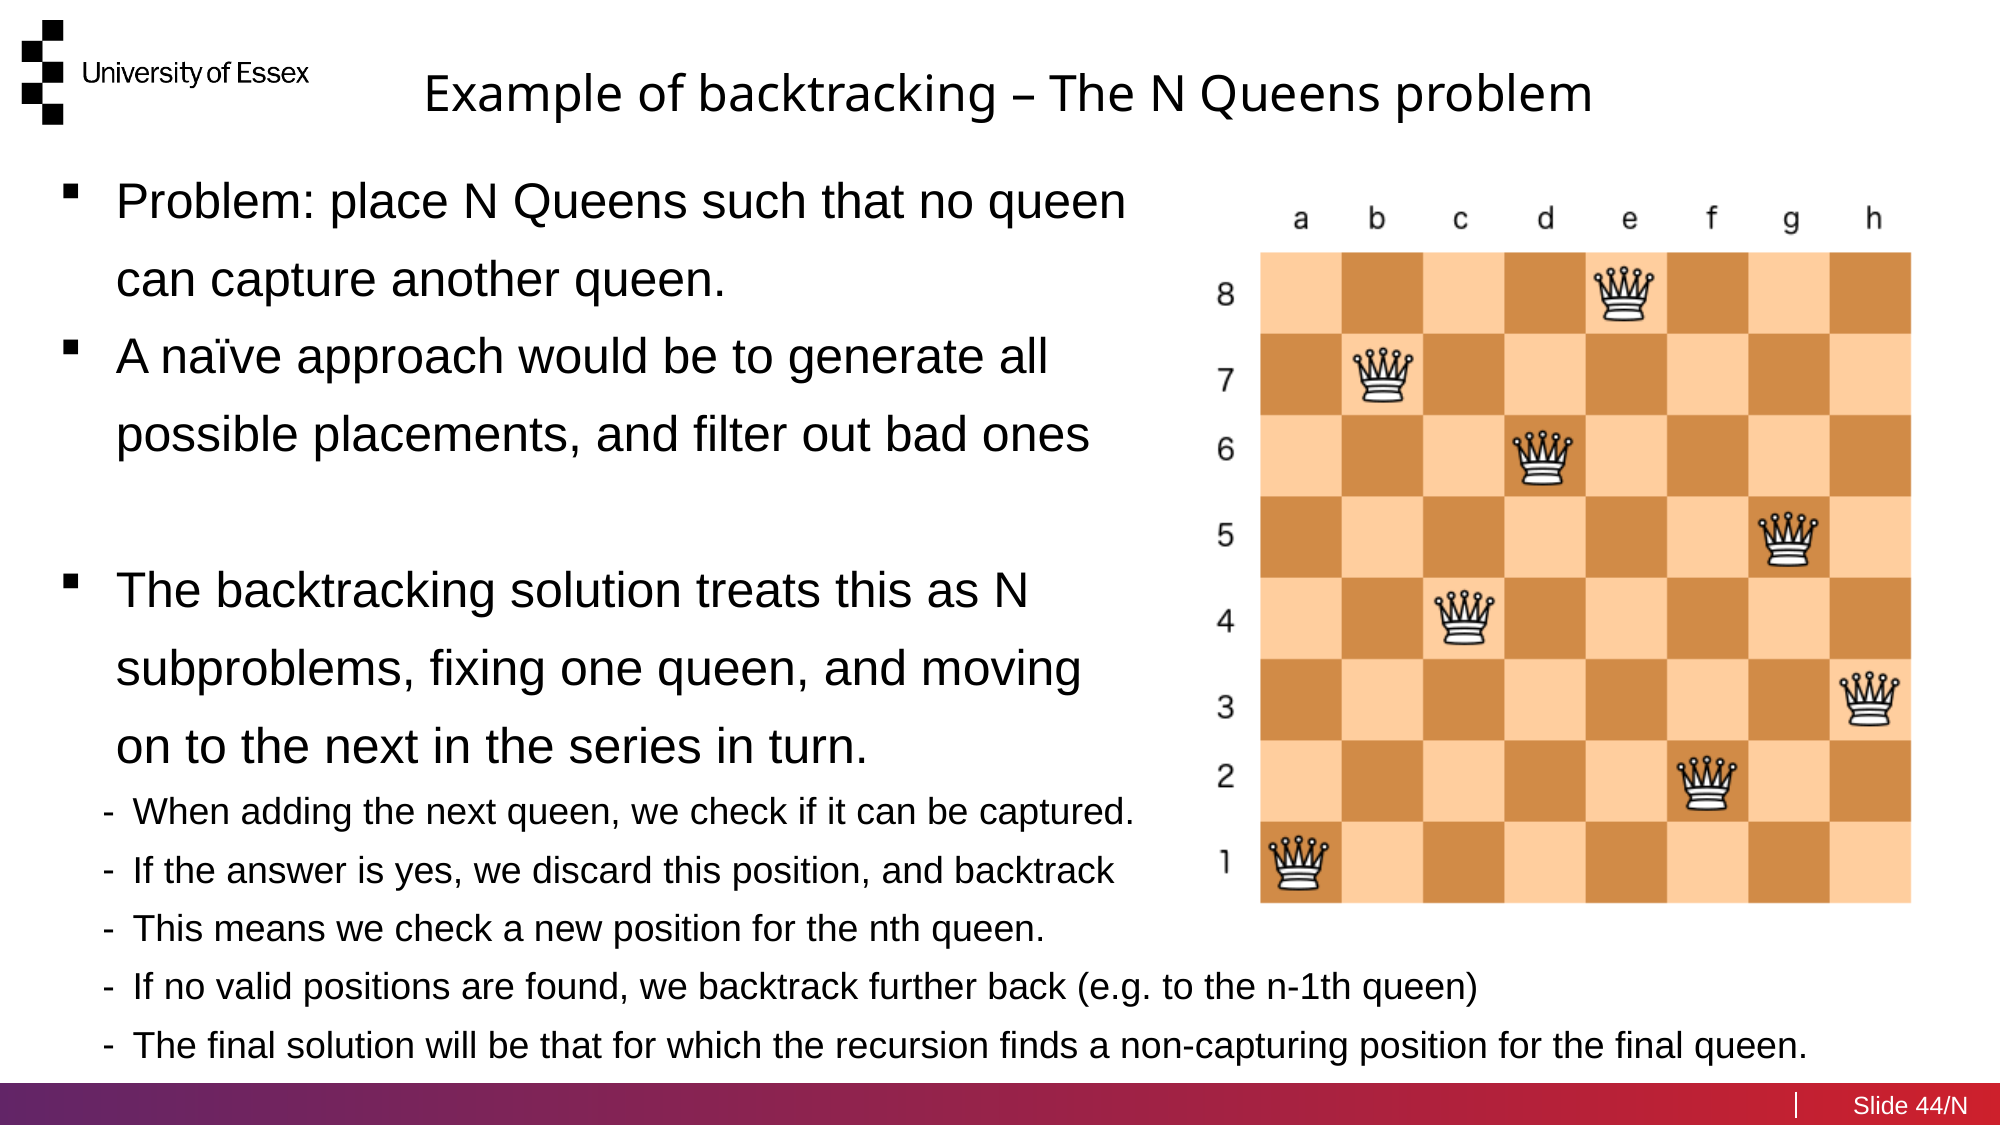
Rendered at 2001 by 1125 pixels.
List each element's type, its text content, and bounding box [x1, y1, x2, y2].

picture [0, 0, 330, 146]
picture [1195, 187, 1977, 969]
slide_number 44/N [1915, 1083, 2000, 1125]
list Problem: place N Queens such that no queen can capture another queen. A naïve approach would be to generate all possible placements, and filter out bad ones The backtracking solution treats this as N subproblems, fixing one queen, and moving on to the next in the series in turn. When adding the next queen, we check if it can be captured. If the answer is yes, we discard this position, and backtrack This means we check a new position for the nth queen. If no valid positions are found, we backtrack further back (e.g. to the n-1th queen) The final solution will be that for which the recursion finds a non-capturing position for the final queen. [58, 126, 1959, 1030]
list Example of backtracking – The N Queens problem [58, 36, 1959, 103]
